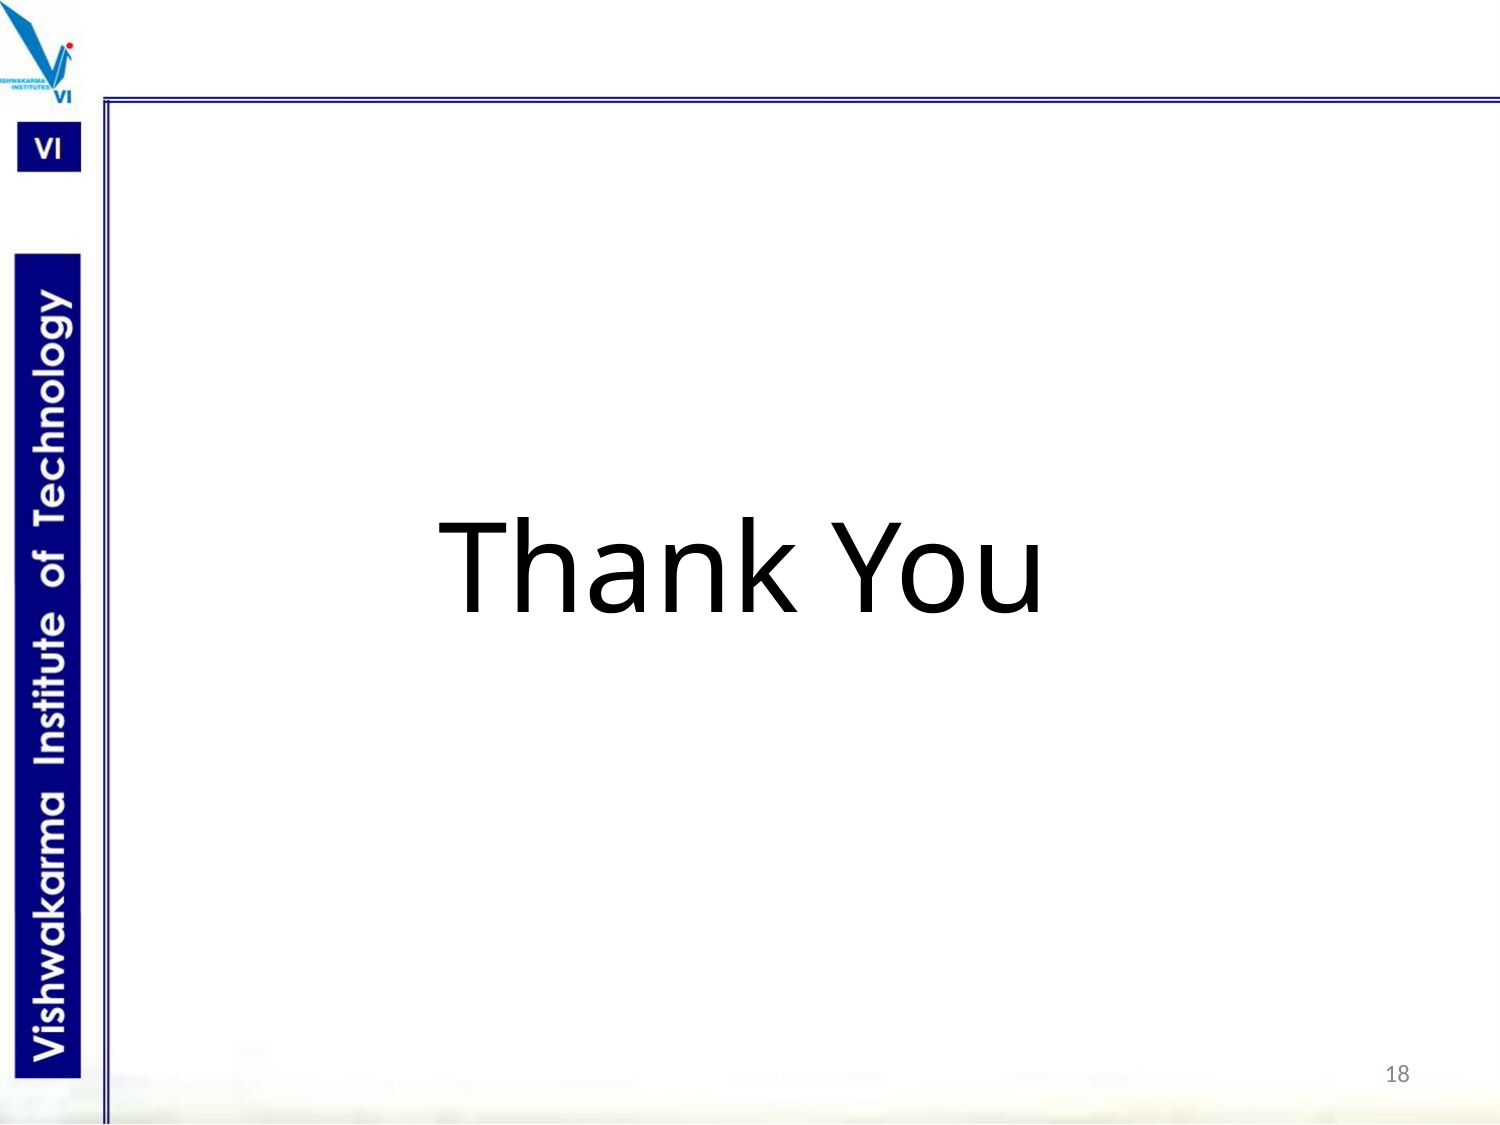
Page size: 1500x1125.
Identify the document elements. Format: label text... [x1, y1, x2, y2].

slide_number ‹#› [1074, 1042, 1425, 1103]
picture [0, 0, 1500, 1125]
text_box Thank You [423, 467, 1100, 658]
